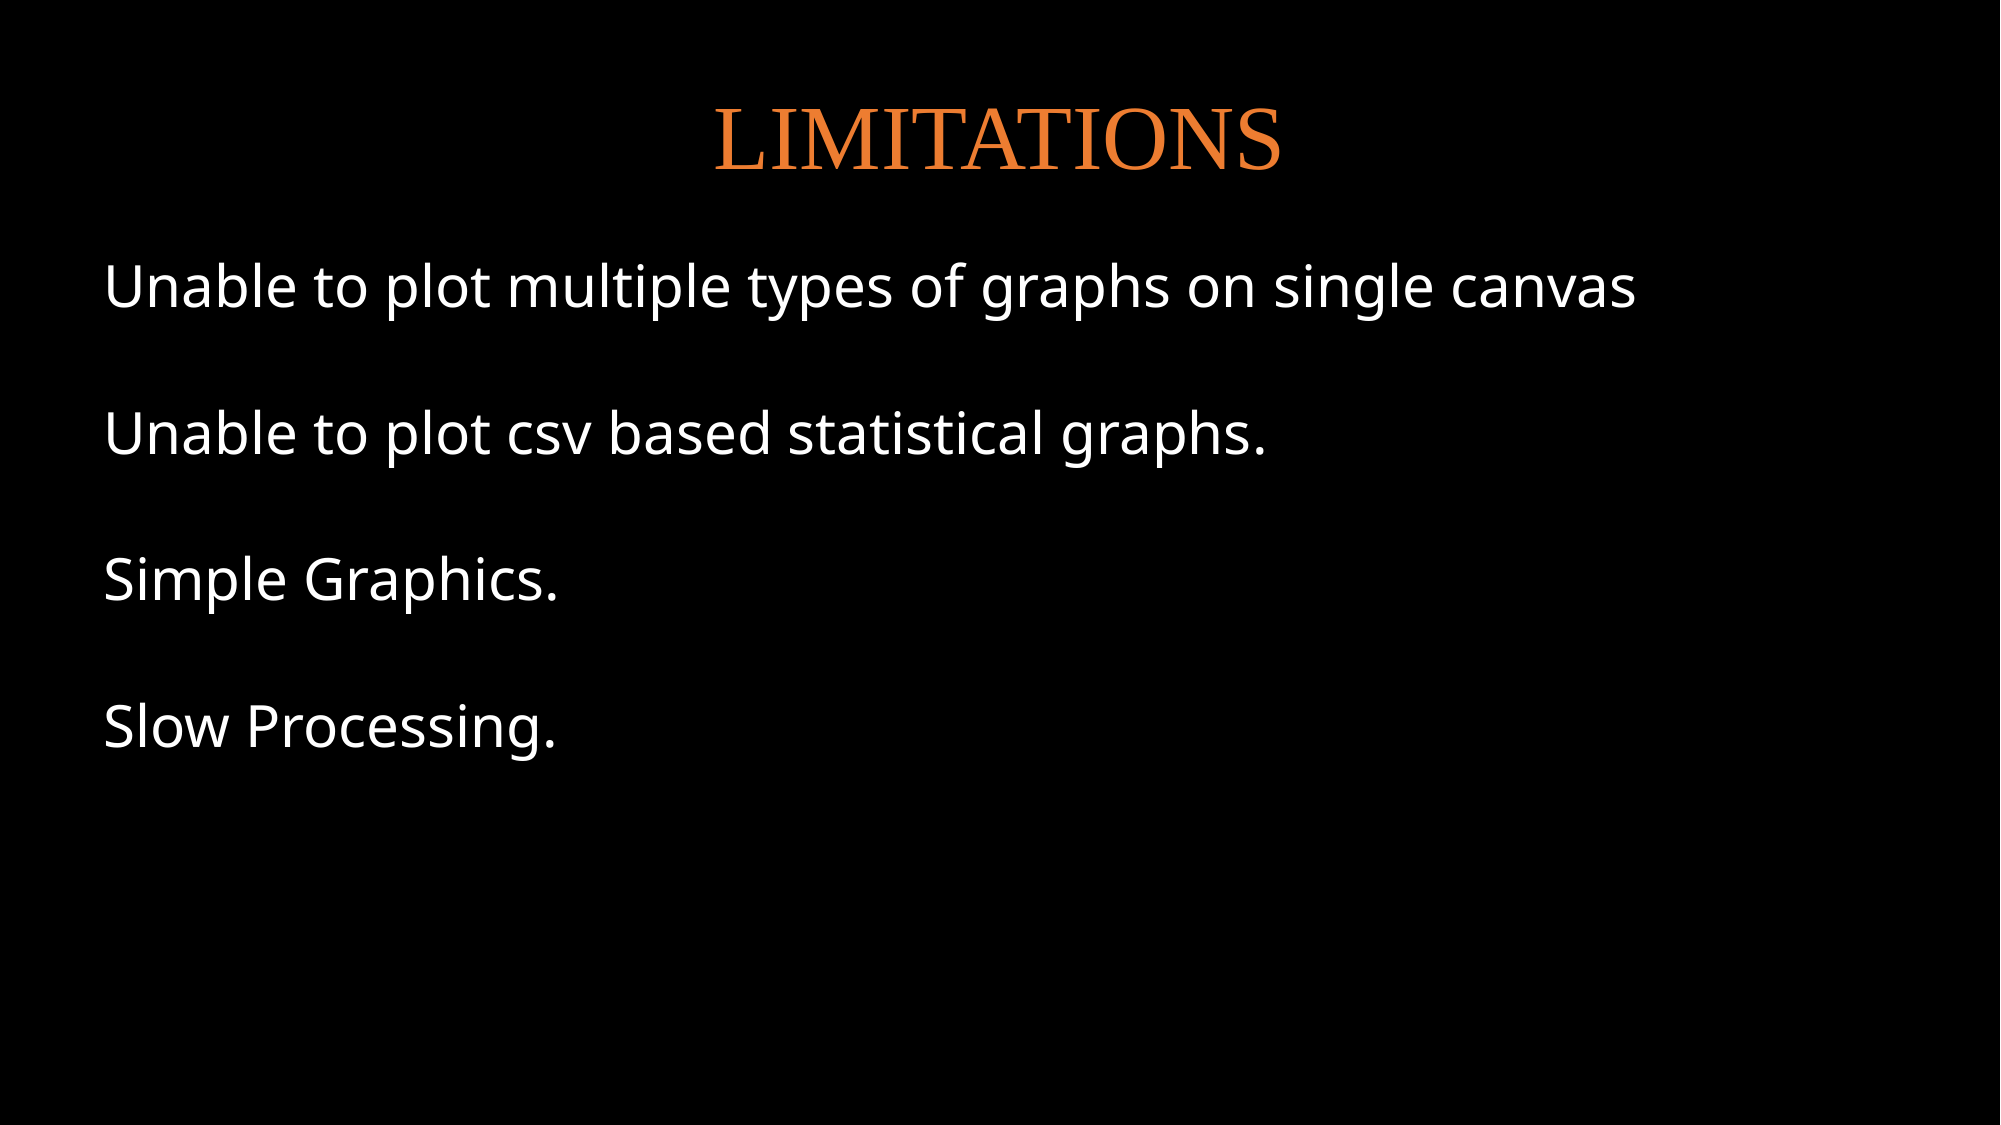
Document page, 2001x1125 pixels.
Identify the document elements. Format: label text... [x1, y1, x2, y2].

title LIMITATIONS [137, 59, 1863, 221]
list Unable to plot multiple types of graphs on single canvas Unable to plot csv based statistical graphs. Simple Graphics. Slow Processing. [13, 250, 1987, 781]
